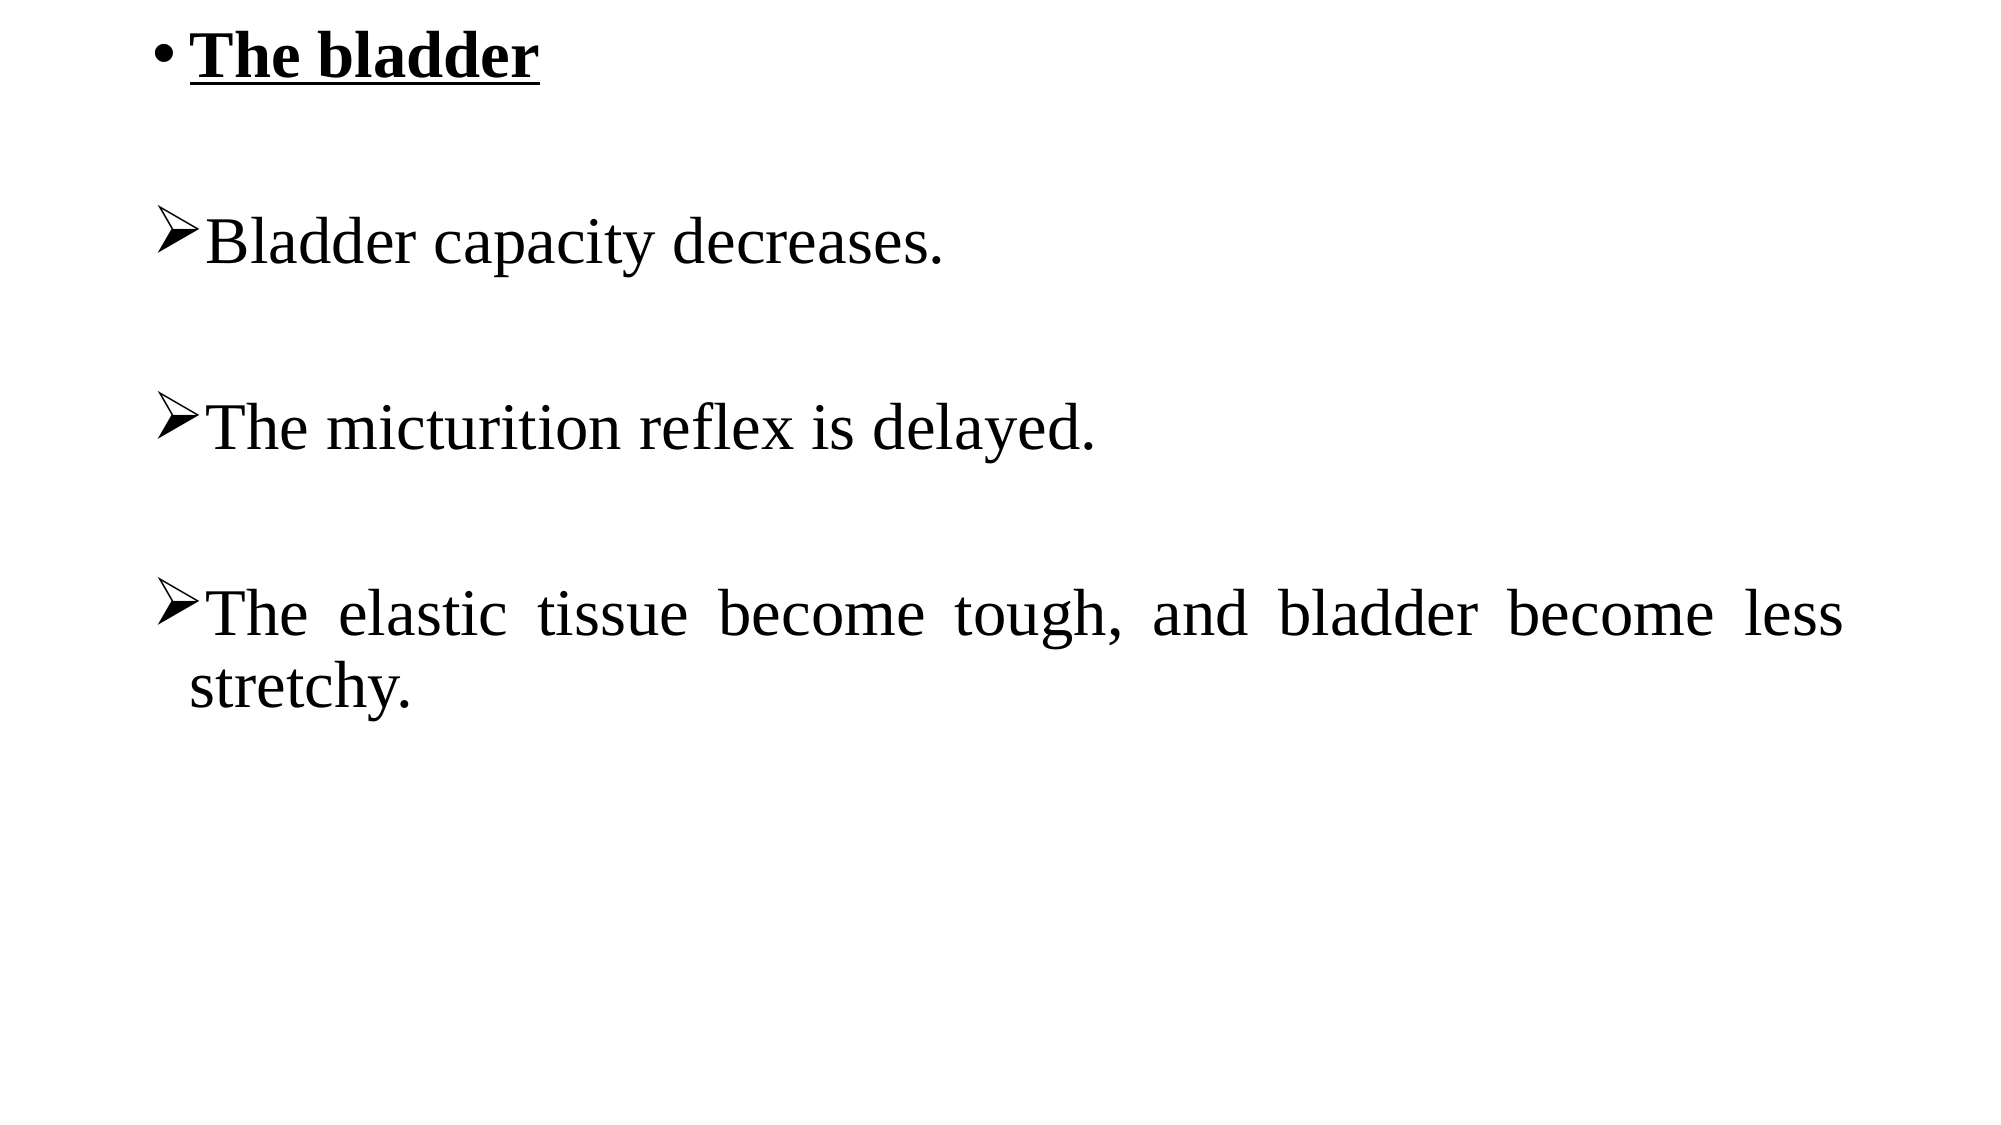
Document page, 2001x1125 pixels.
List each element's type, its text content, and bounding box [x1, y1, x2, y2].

list The bladder Bladder capacity decreases. The micturition reflex is delayed. The elastic tissue become tough, and bladder become less stretchy. [137, 12, 1863, 1077]
